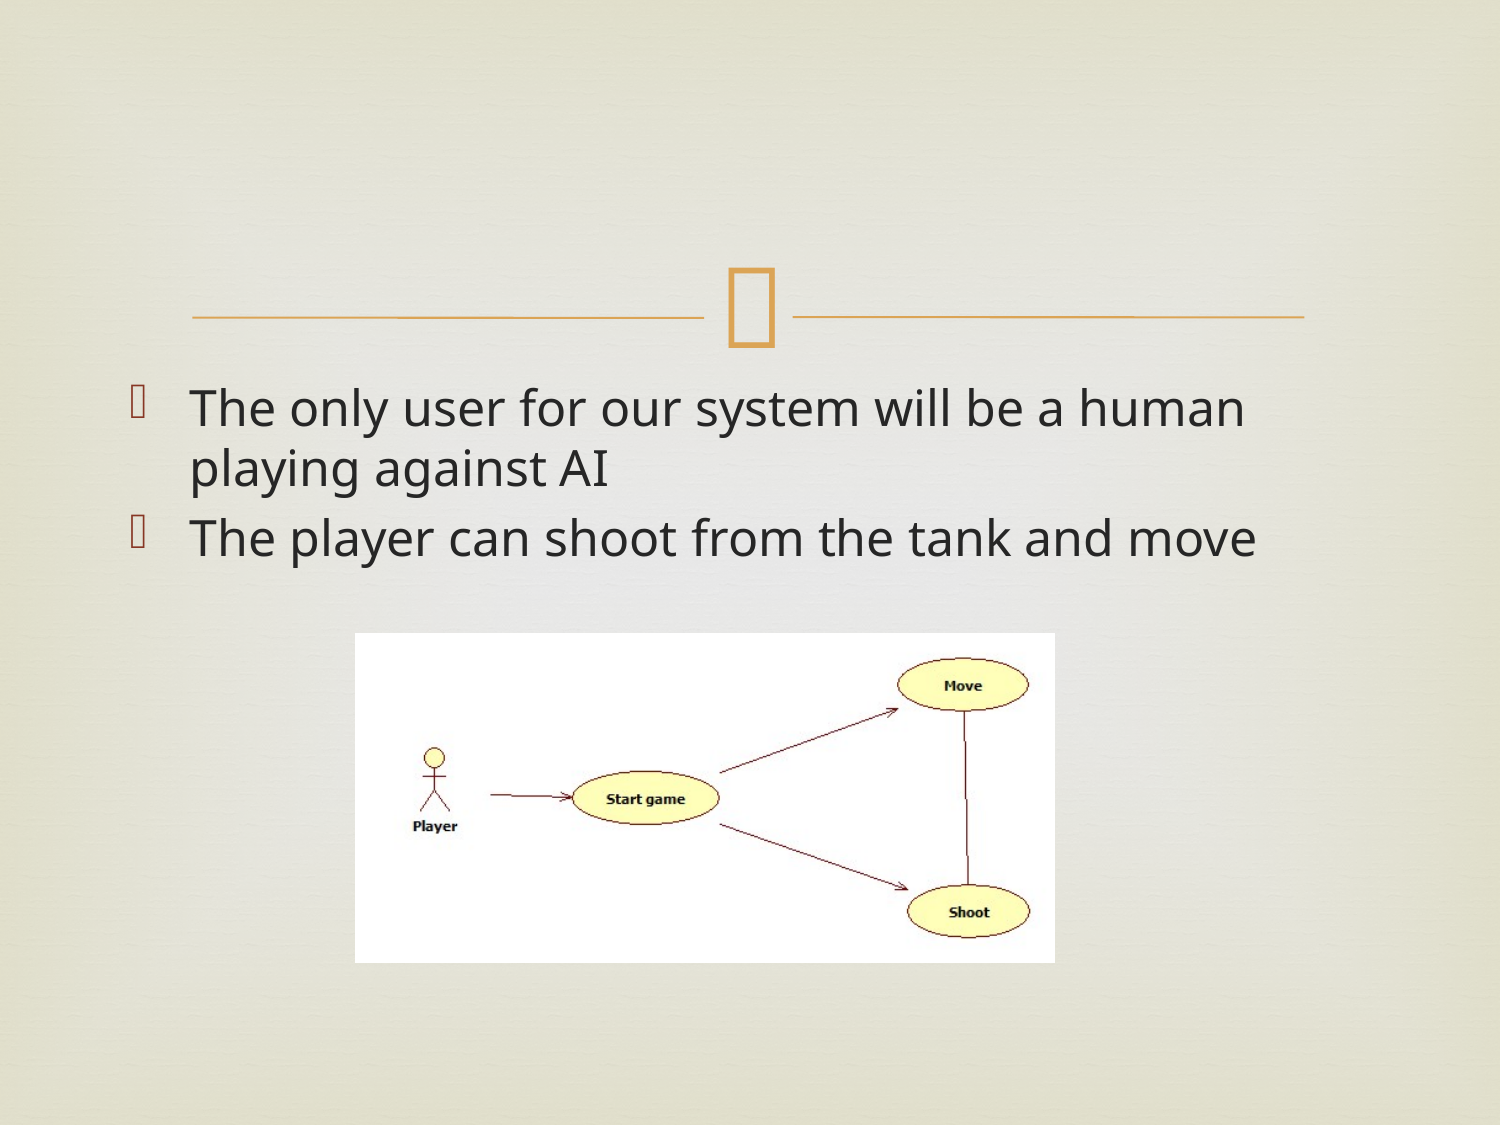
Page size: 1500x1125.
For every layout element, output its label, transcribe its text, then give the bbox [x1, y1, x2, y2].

picture [355, 632, 1055, 964]
list The only user for our system will be a human playing against AI The player can shoot from the tank and move [114, 368, 1386, 1005]
